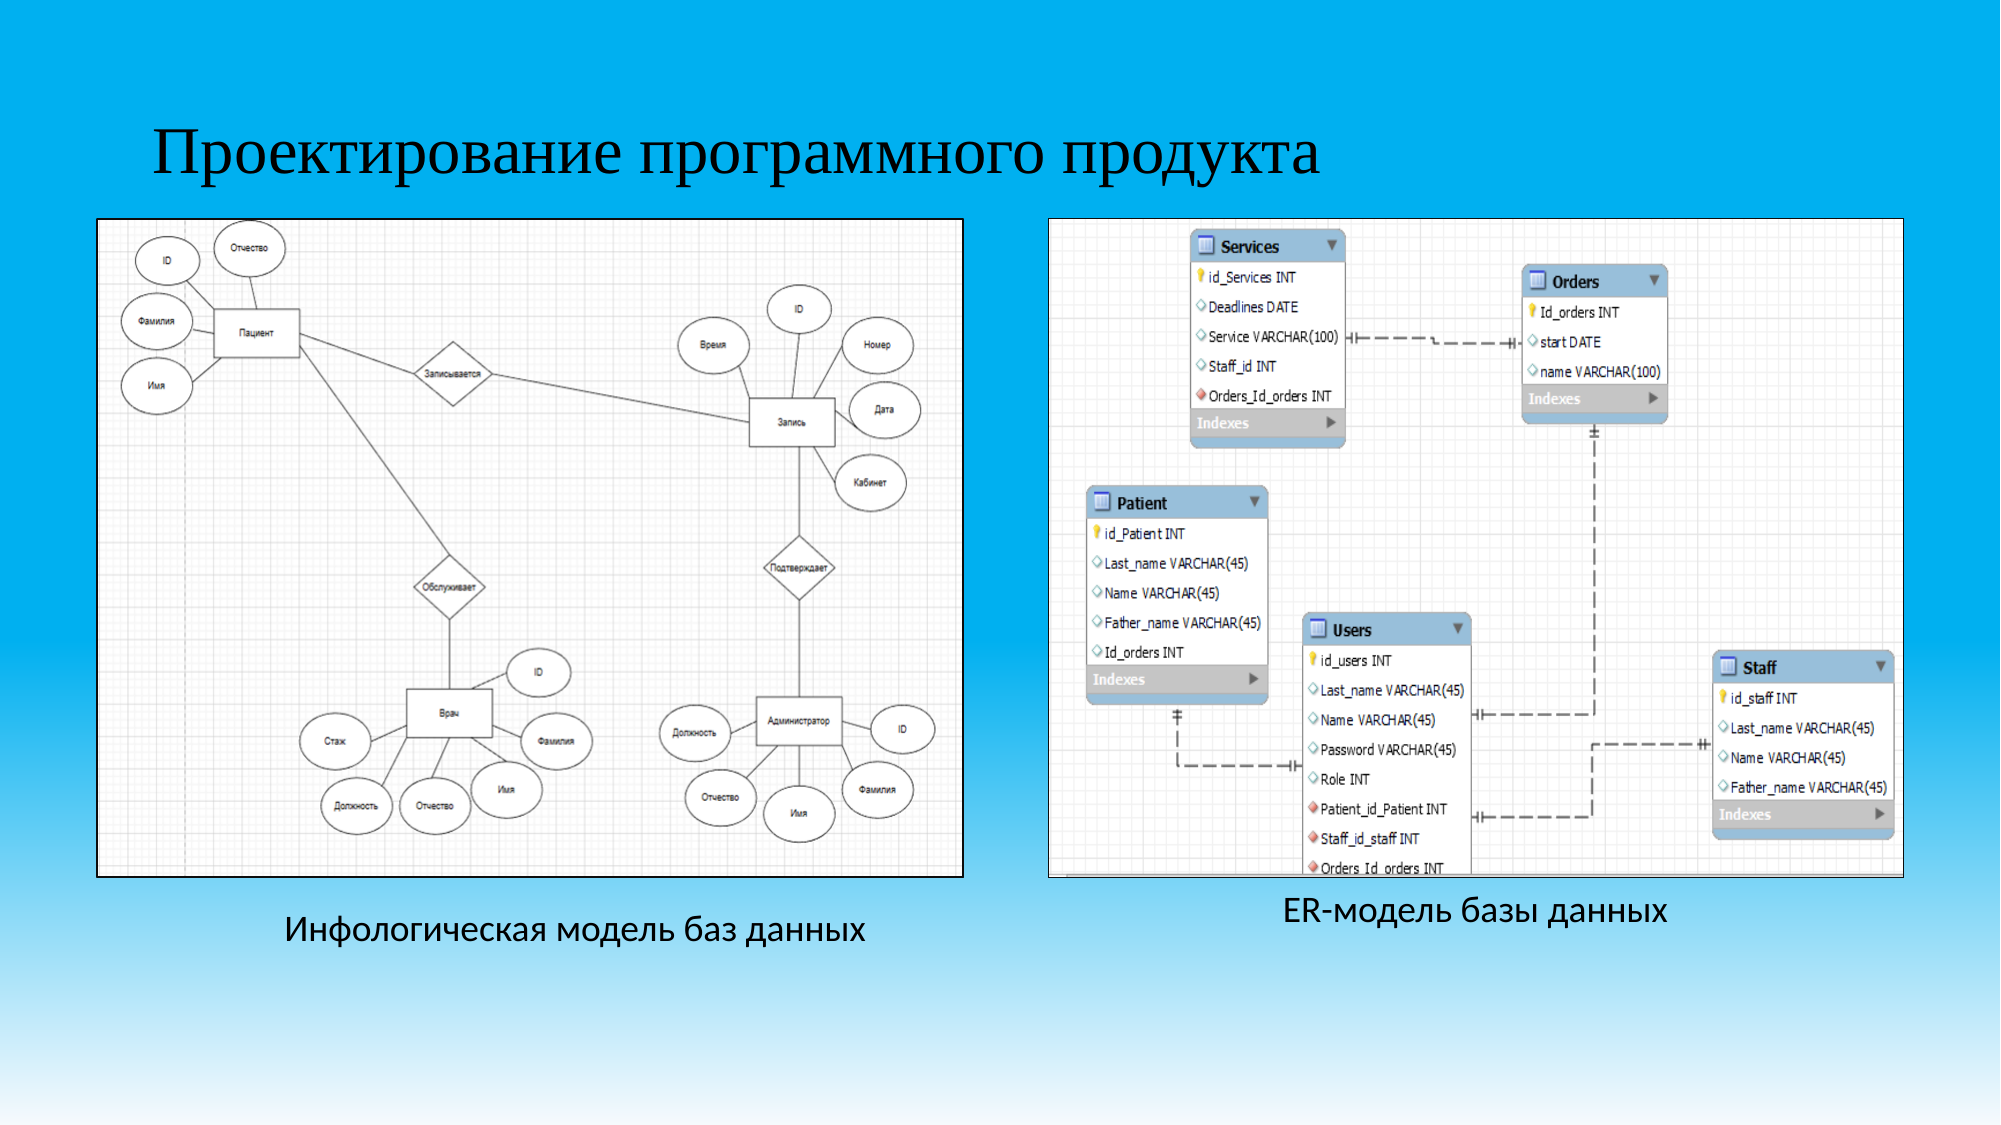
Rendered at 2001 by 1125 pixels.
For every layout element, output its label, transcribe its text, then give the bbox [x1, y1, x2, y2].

text_box ER-модель базы данных [1268, 877, 1949, 938]
title Проектирование программного продукта [137, 59, 1863, 244]
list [96, 218, 964, 878]
text_box Инфологическая модель баз данных [269, 896, 1061, 957]
picture [1048, 219, 1904, 878]
